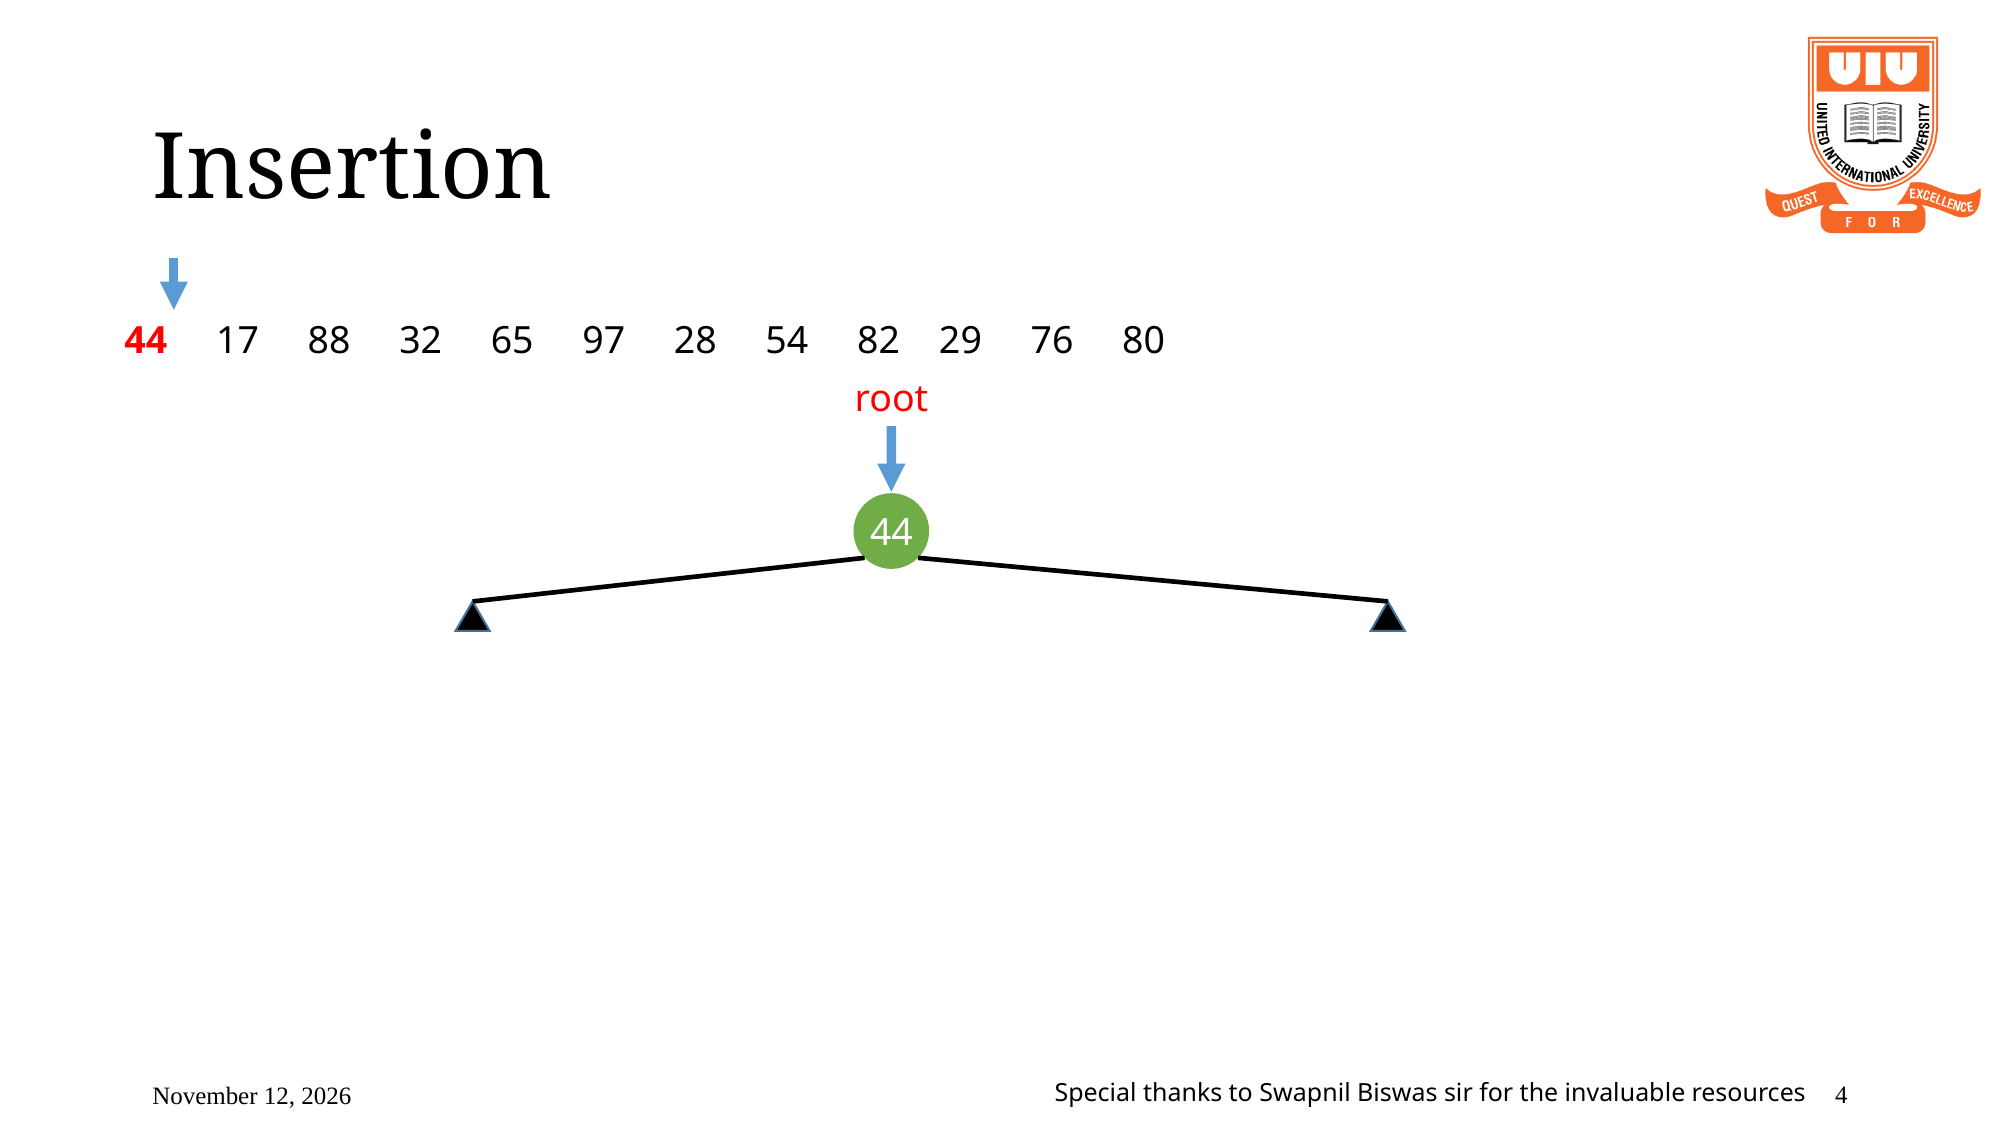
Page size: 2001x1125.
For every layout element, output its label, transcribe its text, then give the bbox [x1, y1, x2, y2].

slide_number 4 [1412, 1063, 1863, 1124]
text_box root [839, 366, 943, 427]
text_box 44 17 88 32 65 97 28 54 82 29 76 80 [109, 308, 1182, 369]
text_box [853, 493, 930, 569]
text_box [1368, 600, 1407, 632]
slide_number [137, 1065, 588, 1125]
picture [1742, 36, 2000, 234]
title Insertion [137, 59, 1863, 278]
text_box Special thanks to Swapnil Biswas sir for the invaluable resources [1039, 1069, 1822, 1115]
text_box [453, 600, 492, 632]
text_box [918, 557, 1388, 602]
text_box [472, 557, 865, 602]
